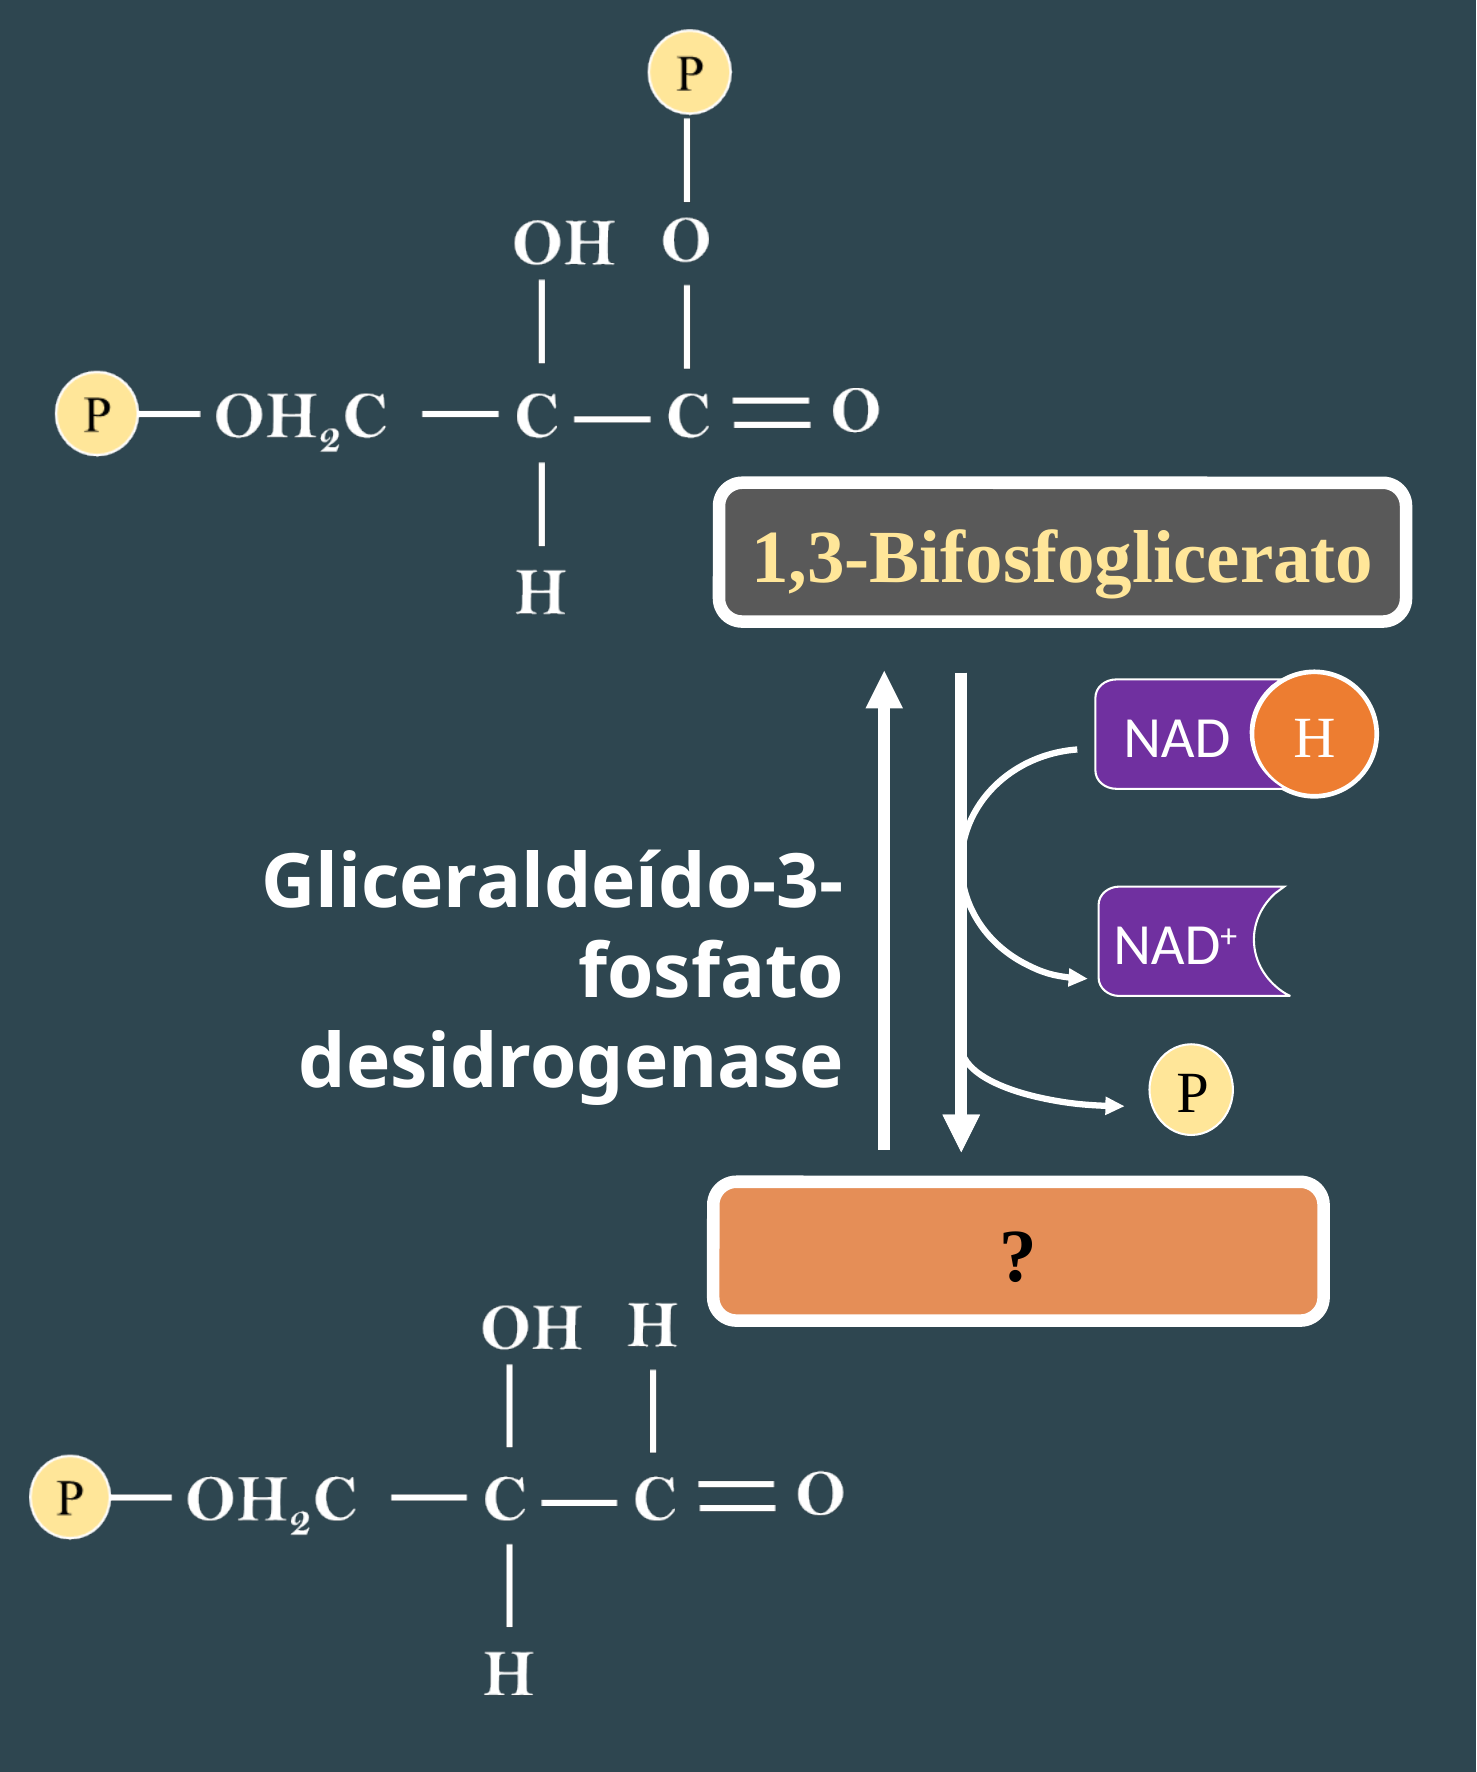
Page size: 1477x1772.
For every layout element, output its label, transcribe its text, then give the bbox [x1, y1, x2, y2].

picture [52, 25, 923, 673]
text_box ? [712, 1180, 1325, 1322]
text_box P [1148, 1043, 1234, 1137]
picture [25, 1264, 888, 1754]
text_box NAD [1094, 678, 1288, 790]
text_box [962, 748, 1088, 985]
text_box NAD+ [1097, 885, 1291, 997]
text_box H [1252, 670, 1378, 798]
text_box Gliceraldeído-3-fosfato desidrogenase [13, 824, 859, 1200]
text_box [962, 1037, 1125, 1113]
text_box 1,3-Bifosfoglicerato [923, 481, 1408, 623]
